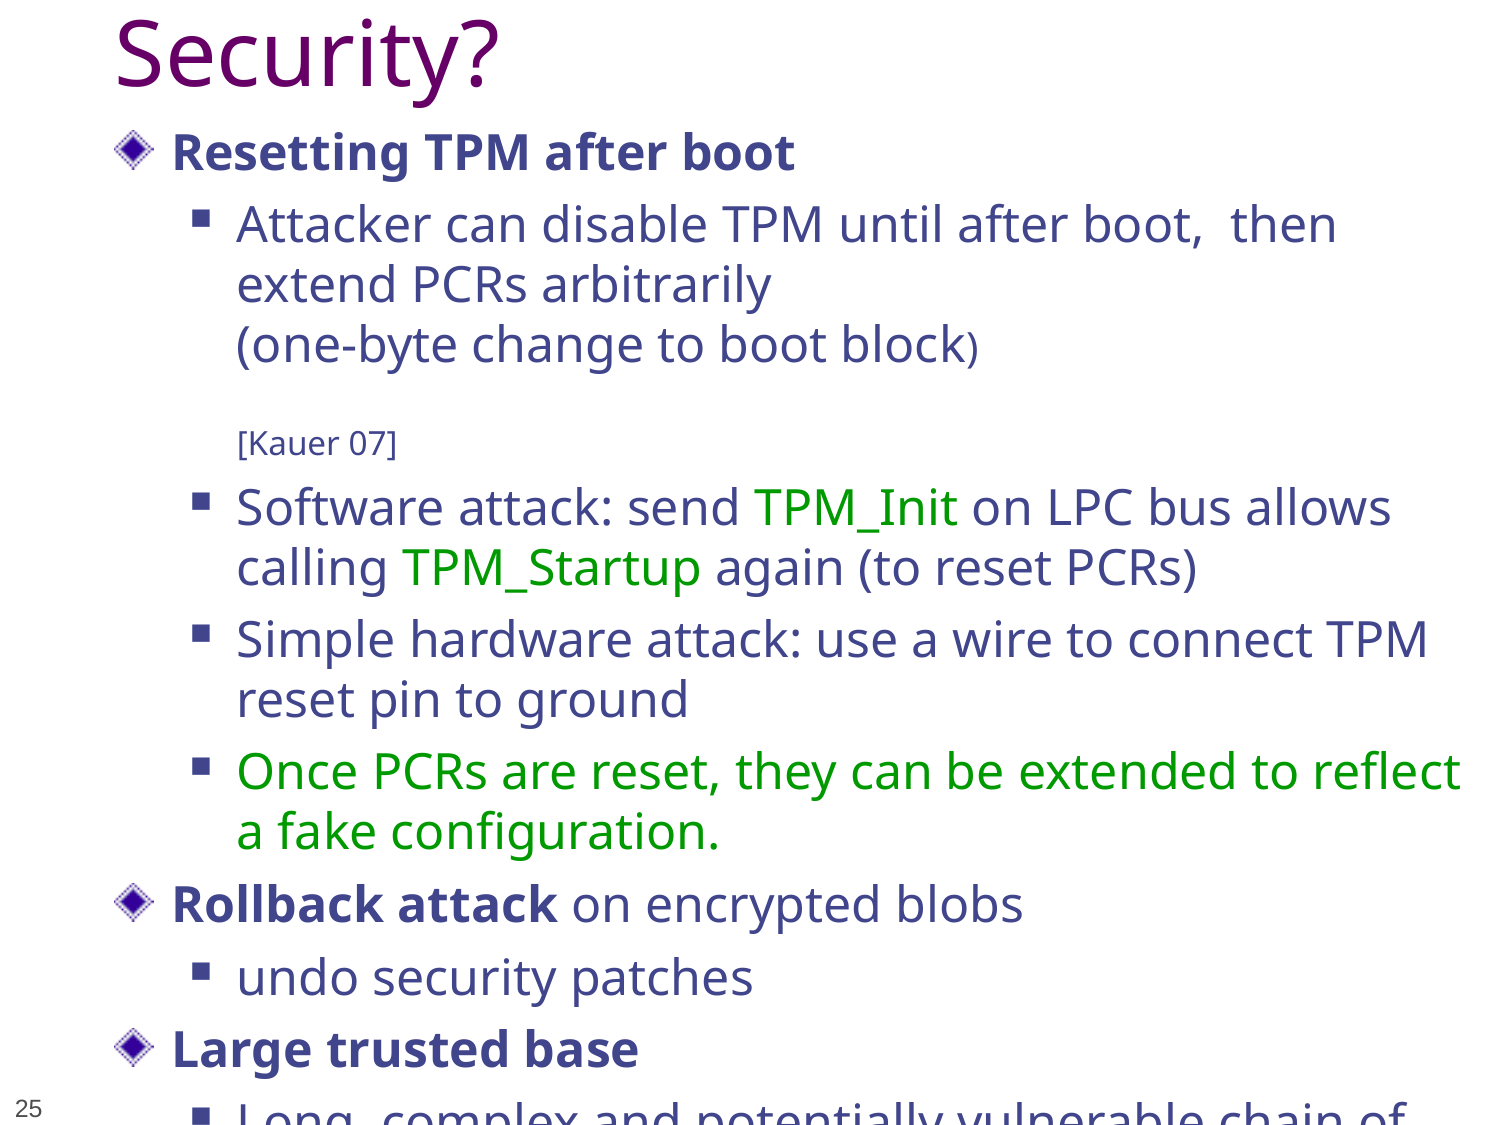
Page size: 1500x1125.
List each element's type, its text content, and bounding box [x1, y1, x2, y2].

title Security? [99, 0, 1375, 112]
picture [114, 883, 154, 922]
list Resetting TPM after boot Attacker can disable TPM until after boot, then extend PCRs arbitrarily (one-byte change to boot block) [Kauer 07] Software attack: send TPM_Init on LPC bus allows calling TPM_Startup again (to reset PCRs) Simple hardware attack: use a wire to connect TPM reset pin to ground Once PCRs are reset, they can be extended to reflect a fake configuration. Rollback attack on encrypted blobs undo security patches Large trusted base Long, complex and potentially vulnerable chain of trust: OEM’s drivers, vendor’s peripherals, OS’s vendors. [99, 112, 1488, 938]
picture [114, 1028, 154, 1067]
picture [114, 130, 154, 170]
